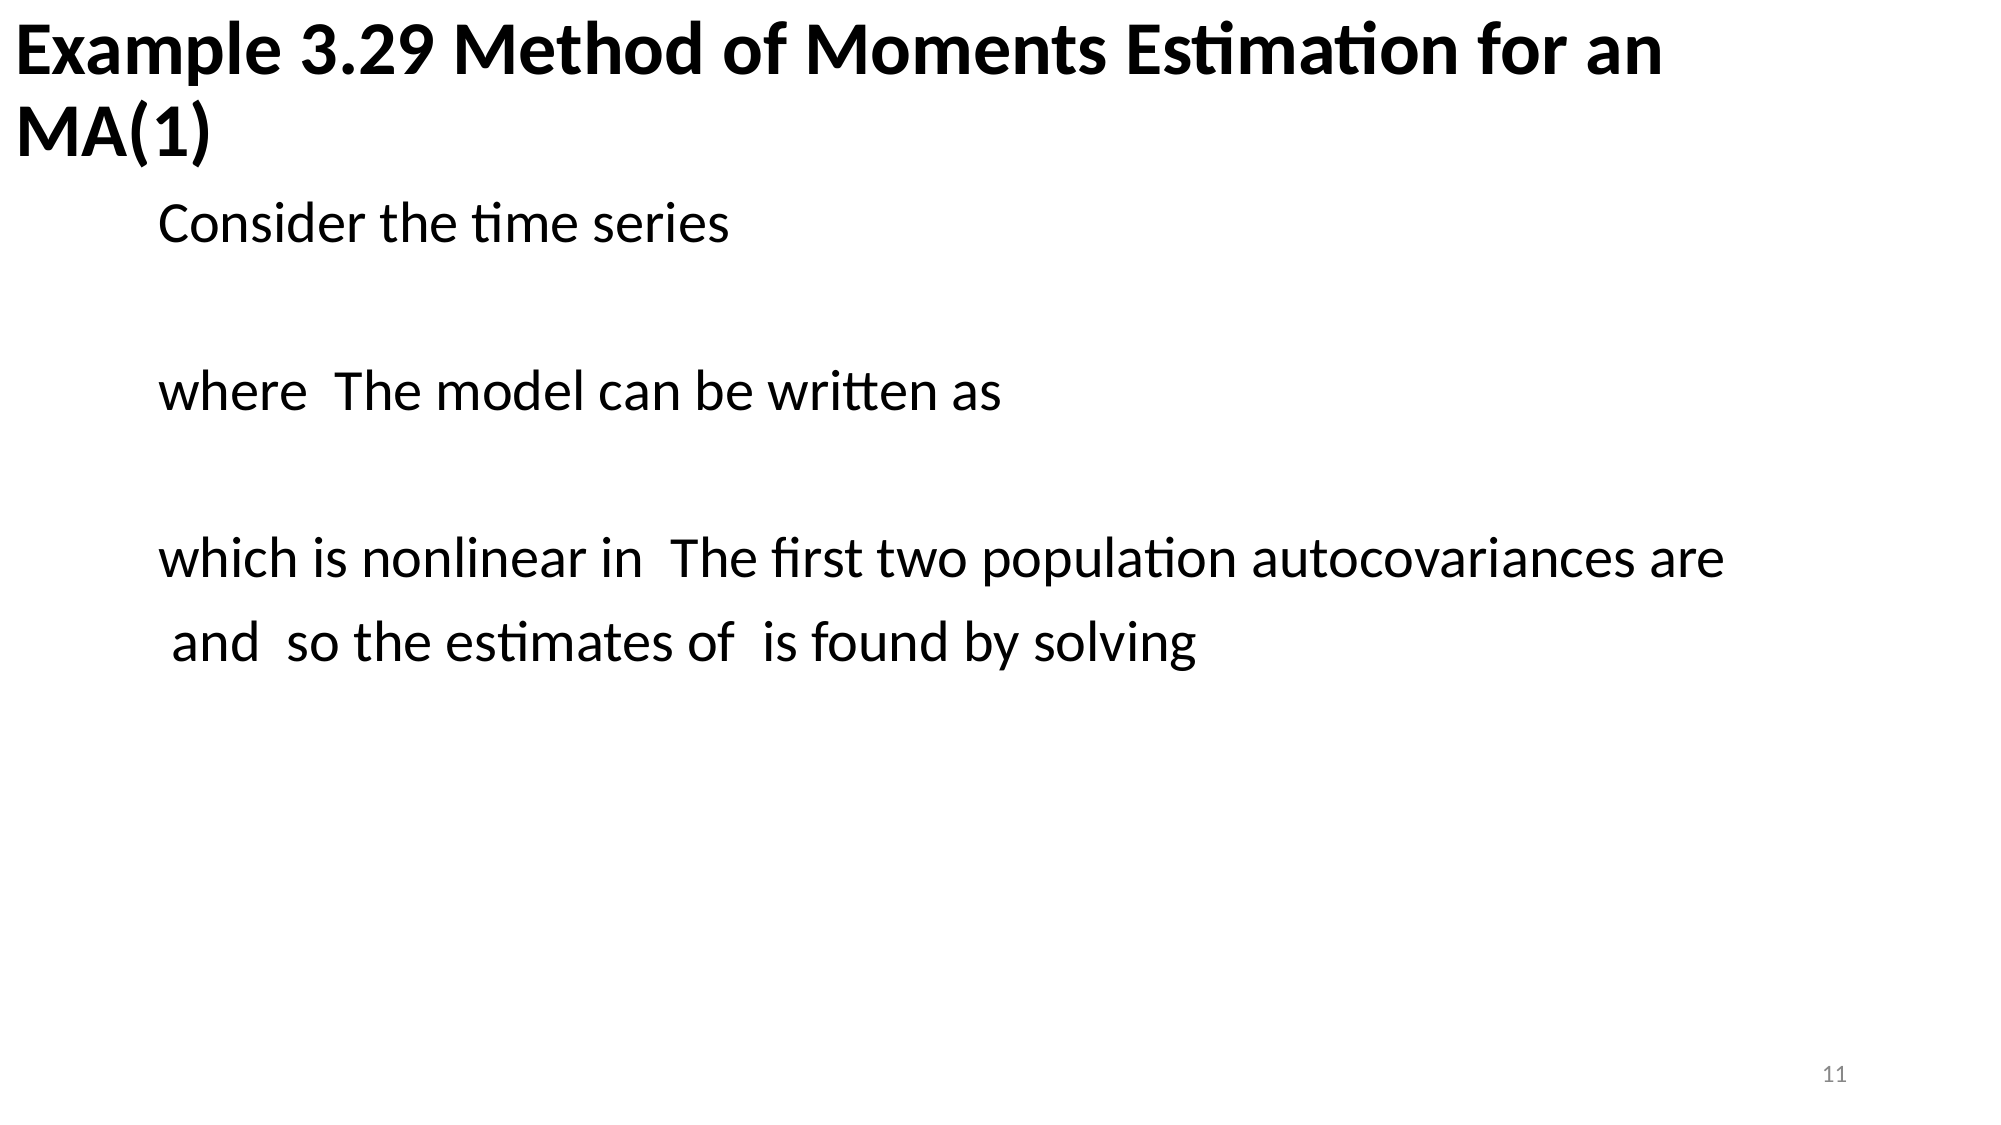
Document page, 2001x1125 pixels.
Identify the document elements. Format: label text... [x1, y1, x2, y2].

slide_number 11 [1412, 1042, 1863, 1103]
title Example 3.29 Method of Moments Estimation for an MA(1) [0, 0, 1725, 274]
